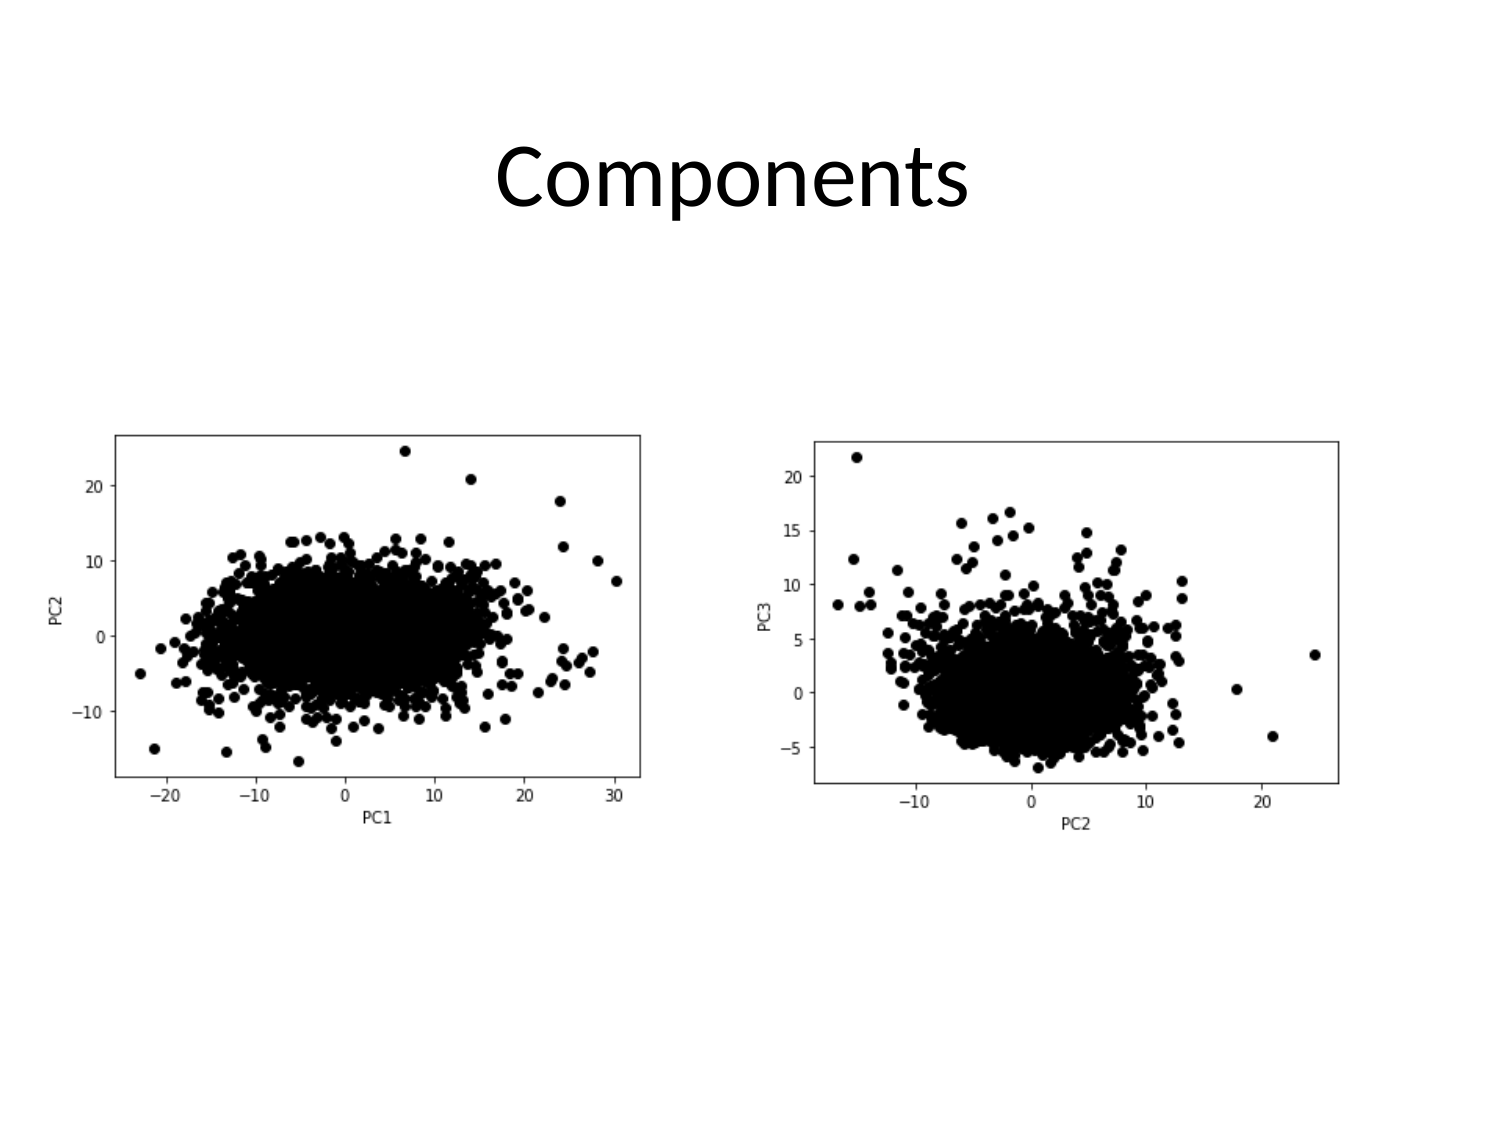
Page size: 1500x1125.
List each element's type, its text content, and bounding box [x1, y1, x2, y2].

picture [749, 421, 1385, 841]
picture [46, 421, 671, 841]
title Components [58, 82, 1409, 257]
